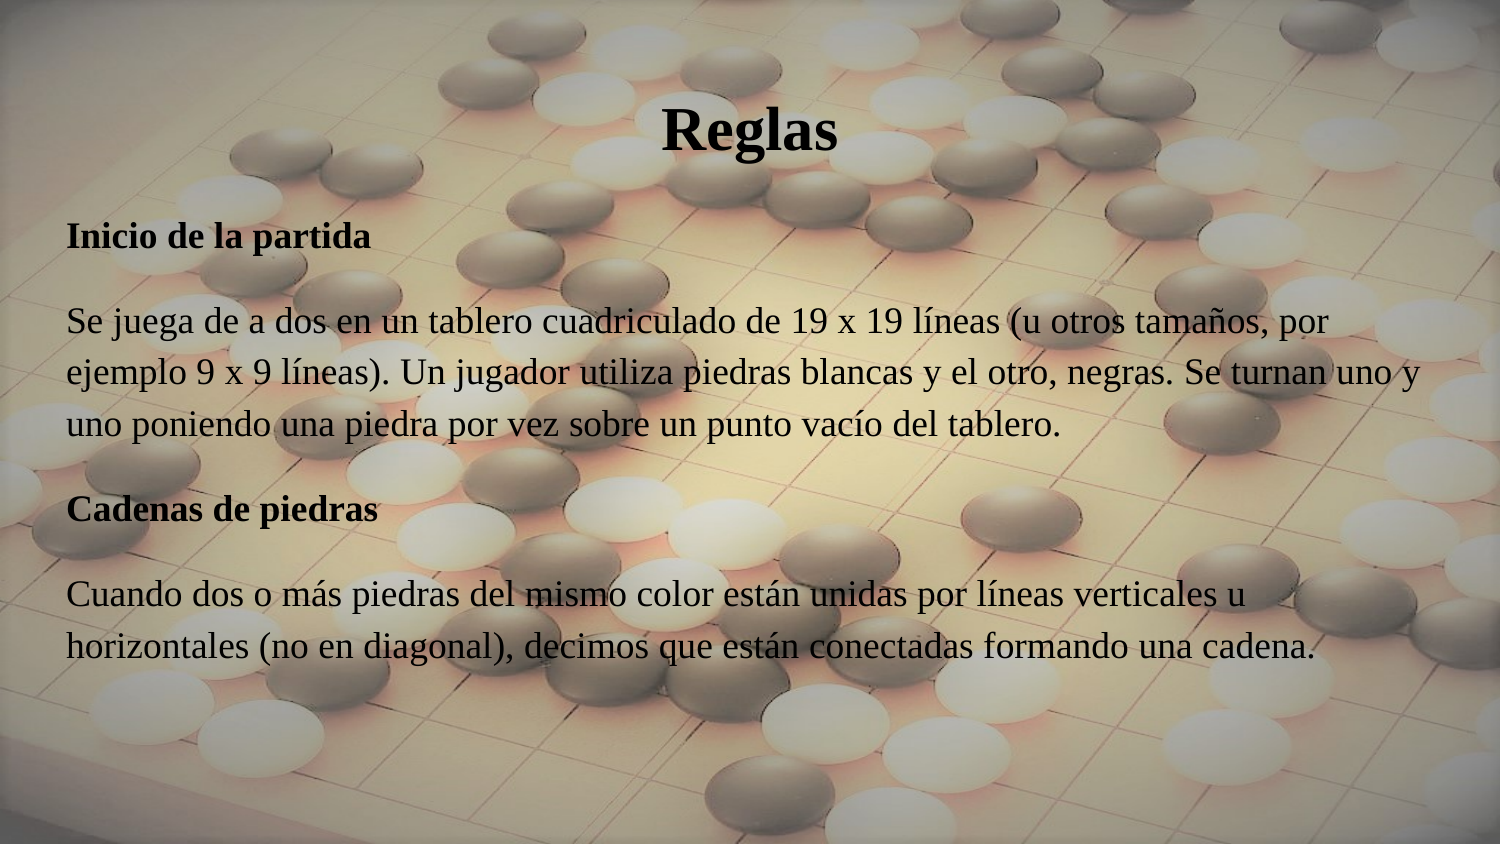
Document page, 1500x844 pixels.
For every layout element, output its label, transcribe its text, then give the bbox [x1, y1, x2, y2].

title Reglas [51, 72, 1449, 167]
list Inicio de la partida Se juega de a dos en un tablero cuadriculado de 19 x 19 líneas (u otros tamaños, por ejemplo 9 x 9 líneas). Un jugador utiliza piedras blancas y el otro, negras. Se turnan uno y uno poniendo una piedra por vez sobre un punto vacío del tablero. Cadenas de piedras Cuando dos o más piedras del mismo color están unidas por líneas verticales u horizontales (no en diagonal), decimos que están conectadas formando una cadena. [51, 189, 1449, 750]
picture [0, 0, 1500, 844]
